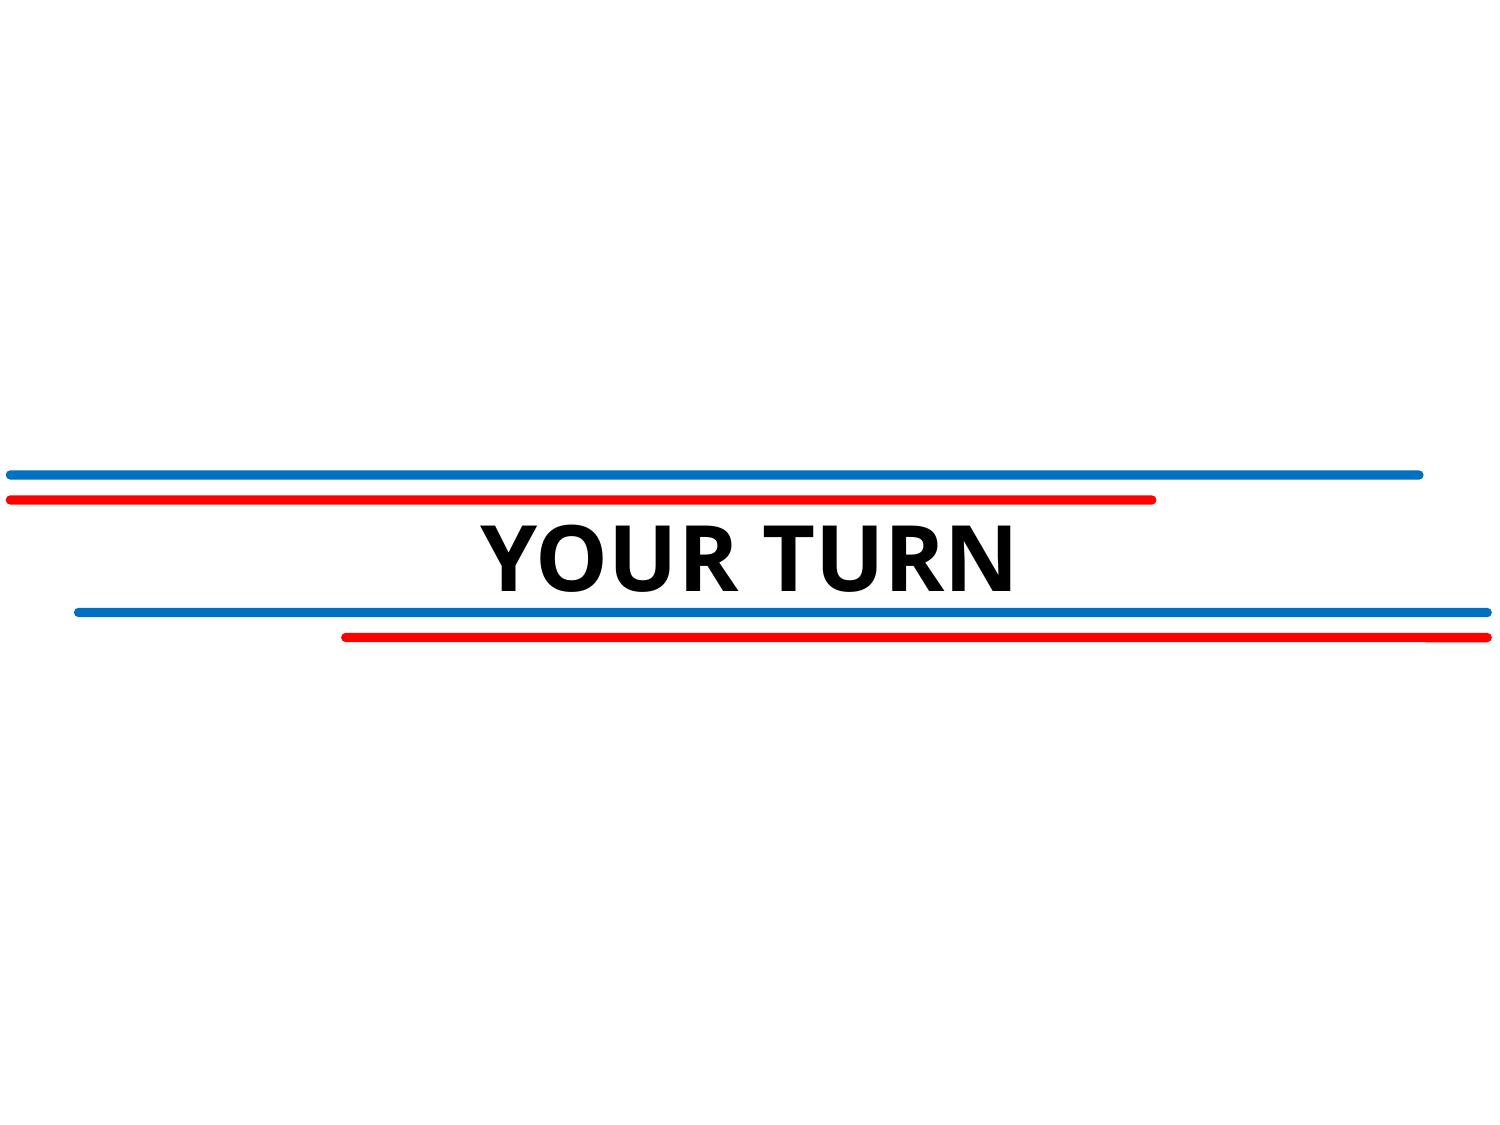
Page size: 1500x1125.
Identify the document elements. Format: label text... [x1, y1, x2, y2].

title Your Turn [112, 492, 1388, 633]
